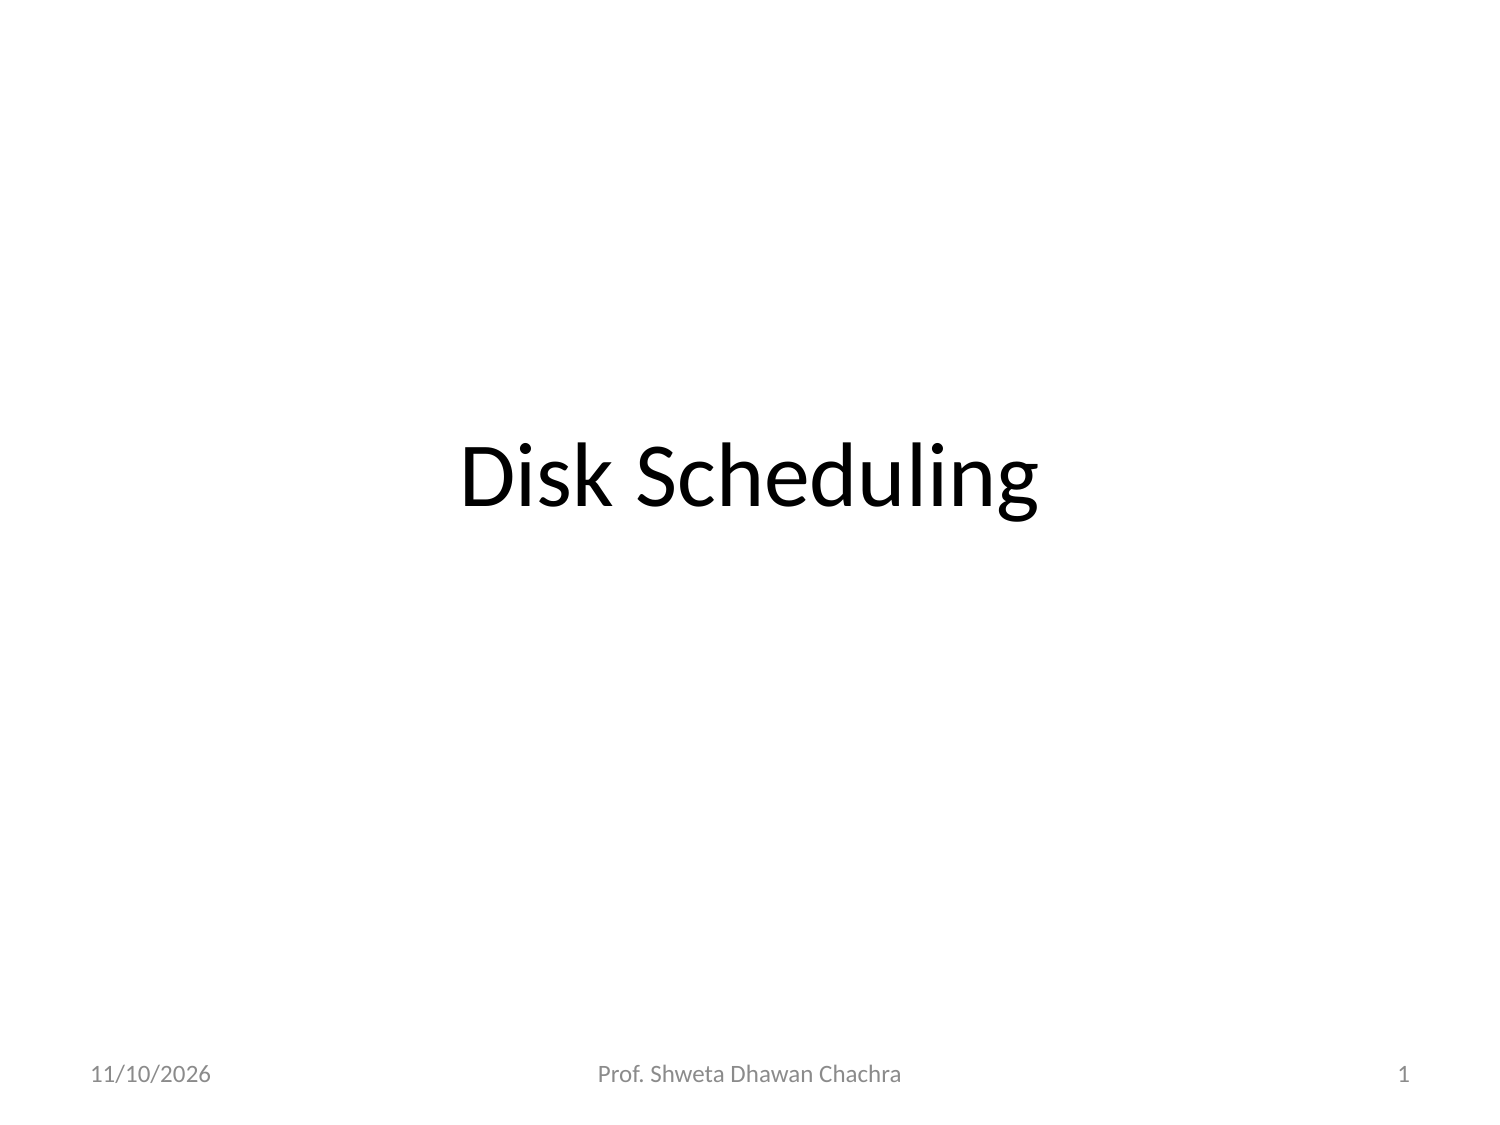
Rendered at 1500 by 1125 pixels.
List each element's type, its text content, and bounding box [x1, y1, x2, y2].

slide_number 1 [1074, 1042, 1425, 1103]
footer Prof. Shweta Dhawan Chachra [512, 1042, 988, 1103]
title Disk Scheduling [112, 349, 1388, 591]
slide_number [75, 1042, 425, 1103]
